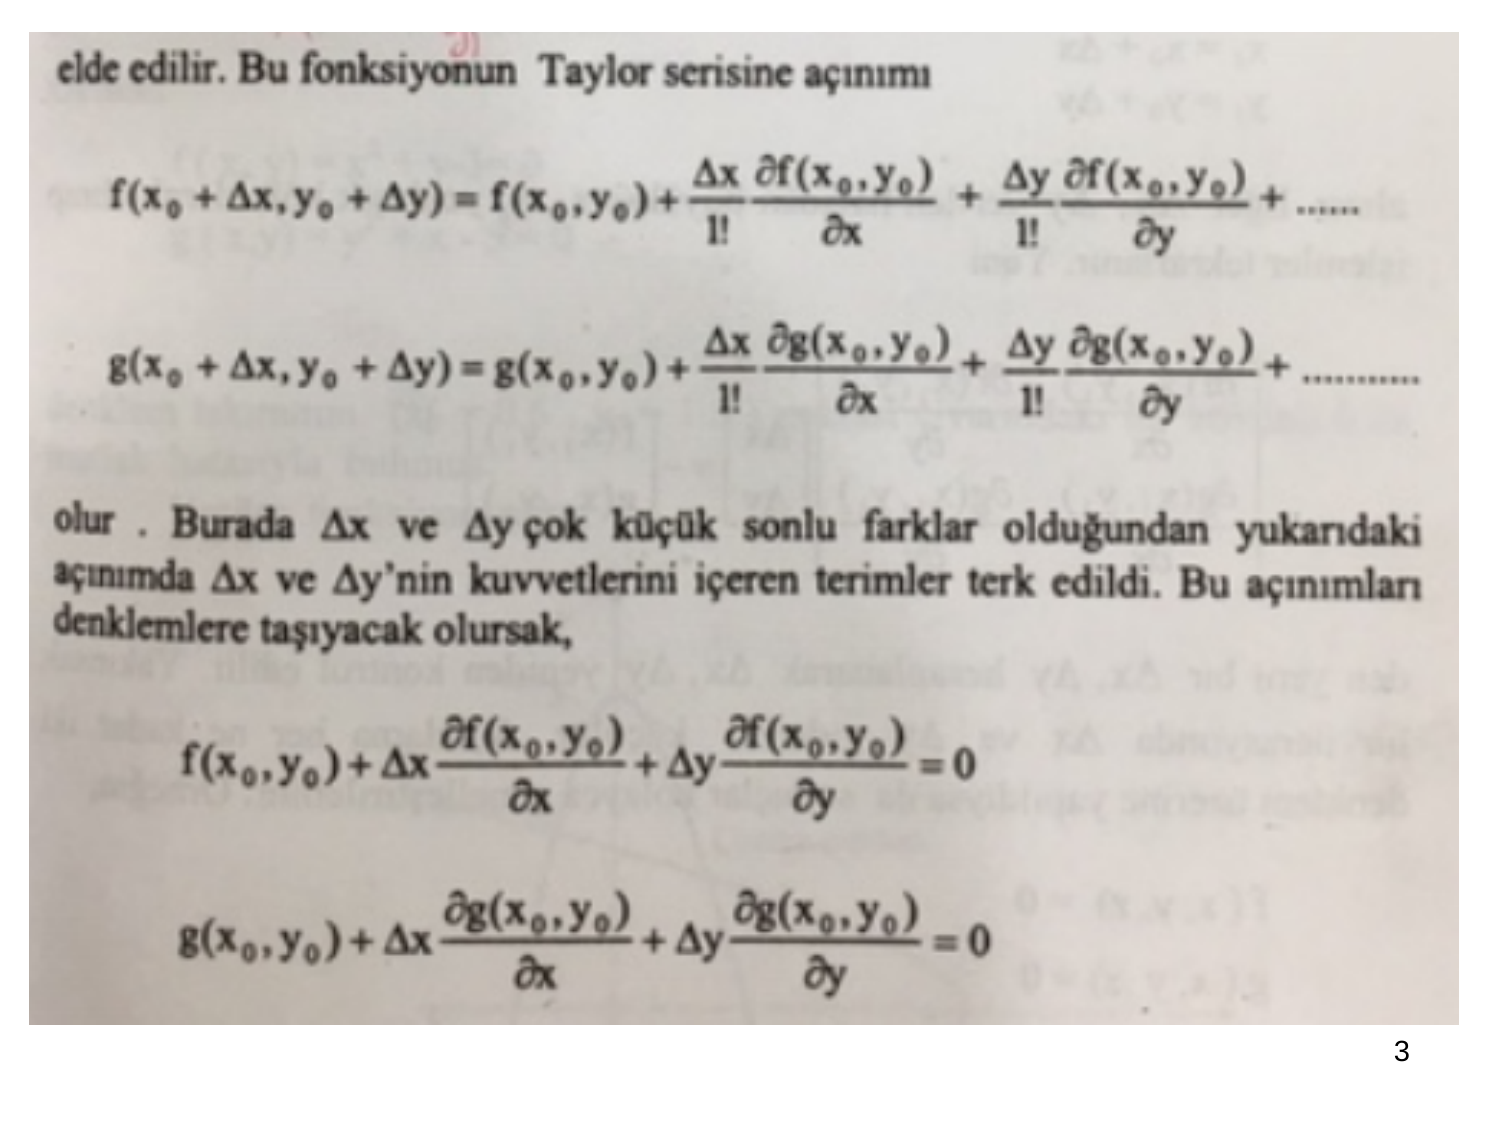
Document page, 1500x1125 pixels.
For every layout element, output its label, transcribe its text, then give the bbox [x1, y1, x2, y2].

picture [29, 32, 1459, 1025]
slide_number 3 [1074, 1031, 1426, 1103]
